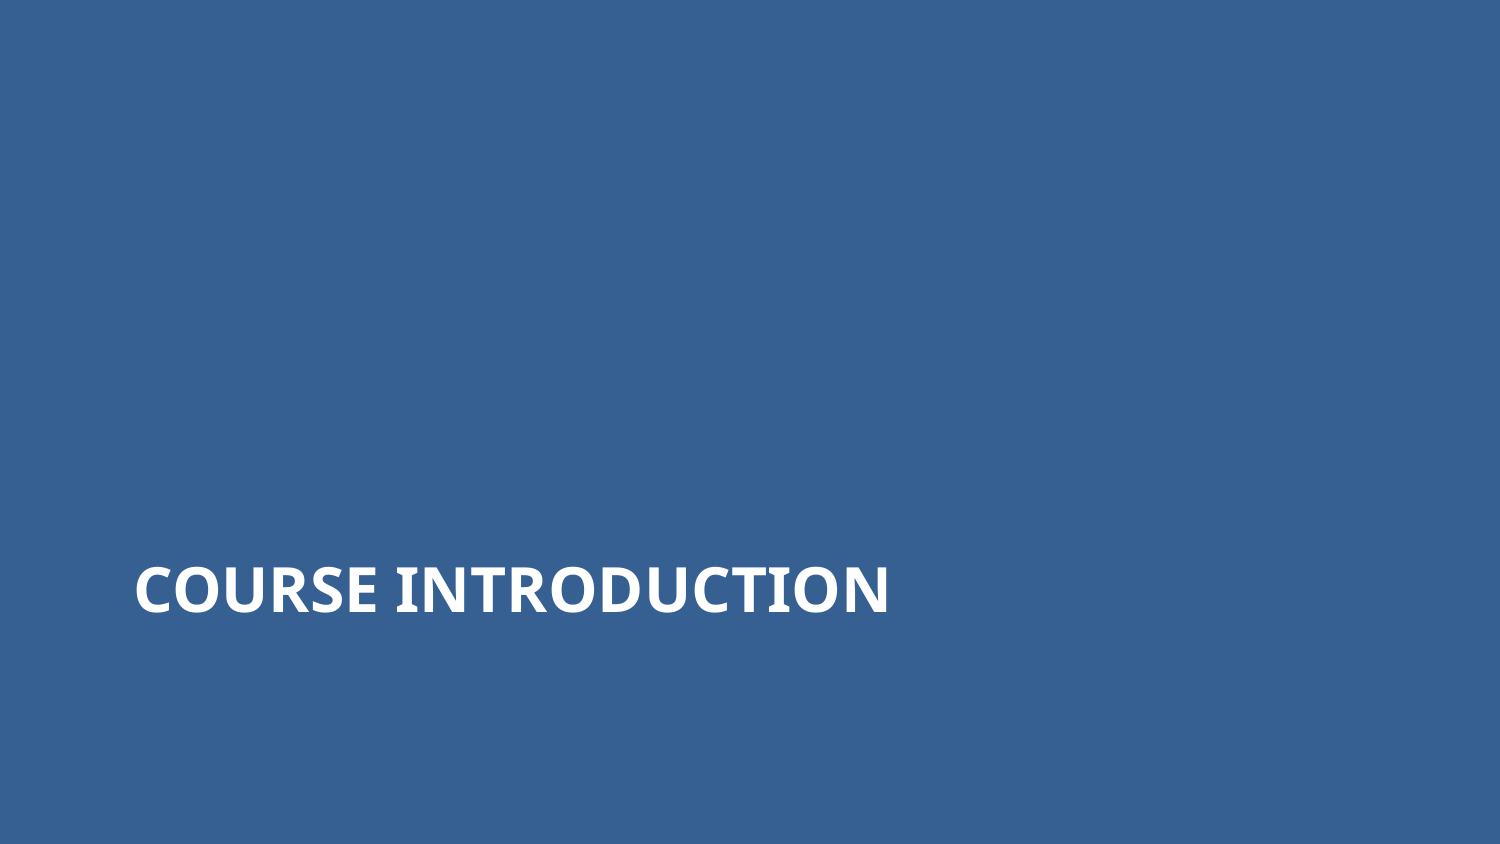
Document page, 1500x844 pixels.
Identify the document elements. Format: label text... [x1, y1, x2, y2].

title Course Introduction [118, 542, 1394, 710]
